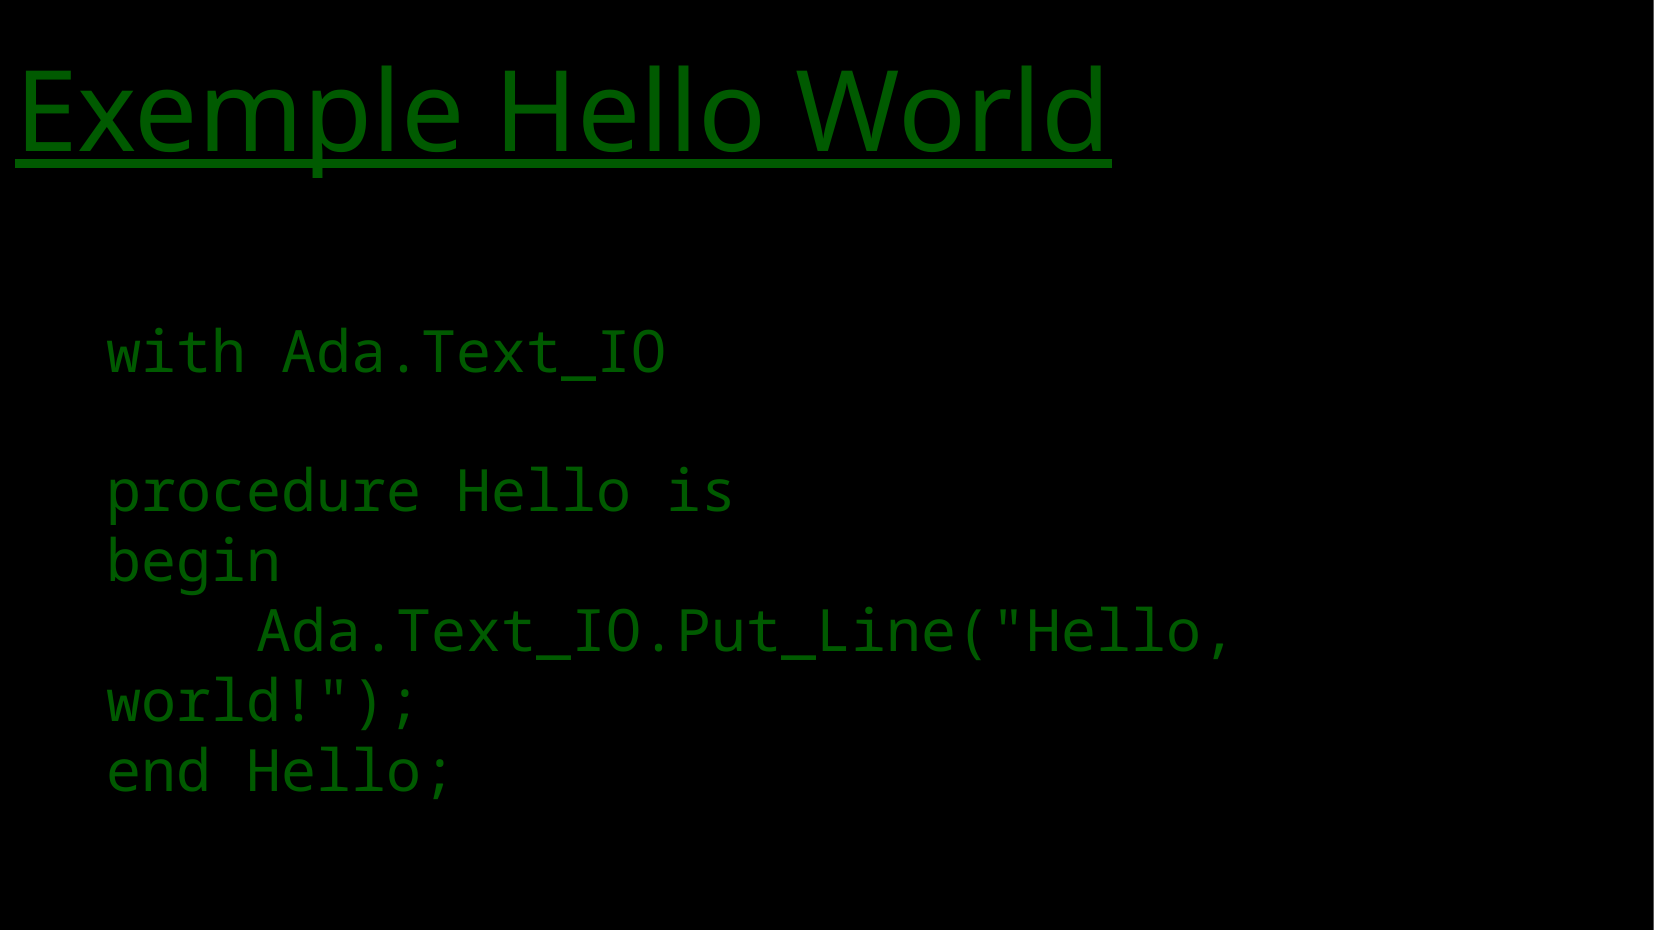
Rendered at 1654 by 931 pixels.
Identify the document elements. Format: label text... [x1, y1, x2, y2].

text_box with Ada.Text_IO procedure Hello is begin Ada.Text_IO.Put_Line("Hello, world!"); end Hello; [92, 306, 1562, 811]
title Exemple Hello World [0, 36, 1489, 193]
